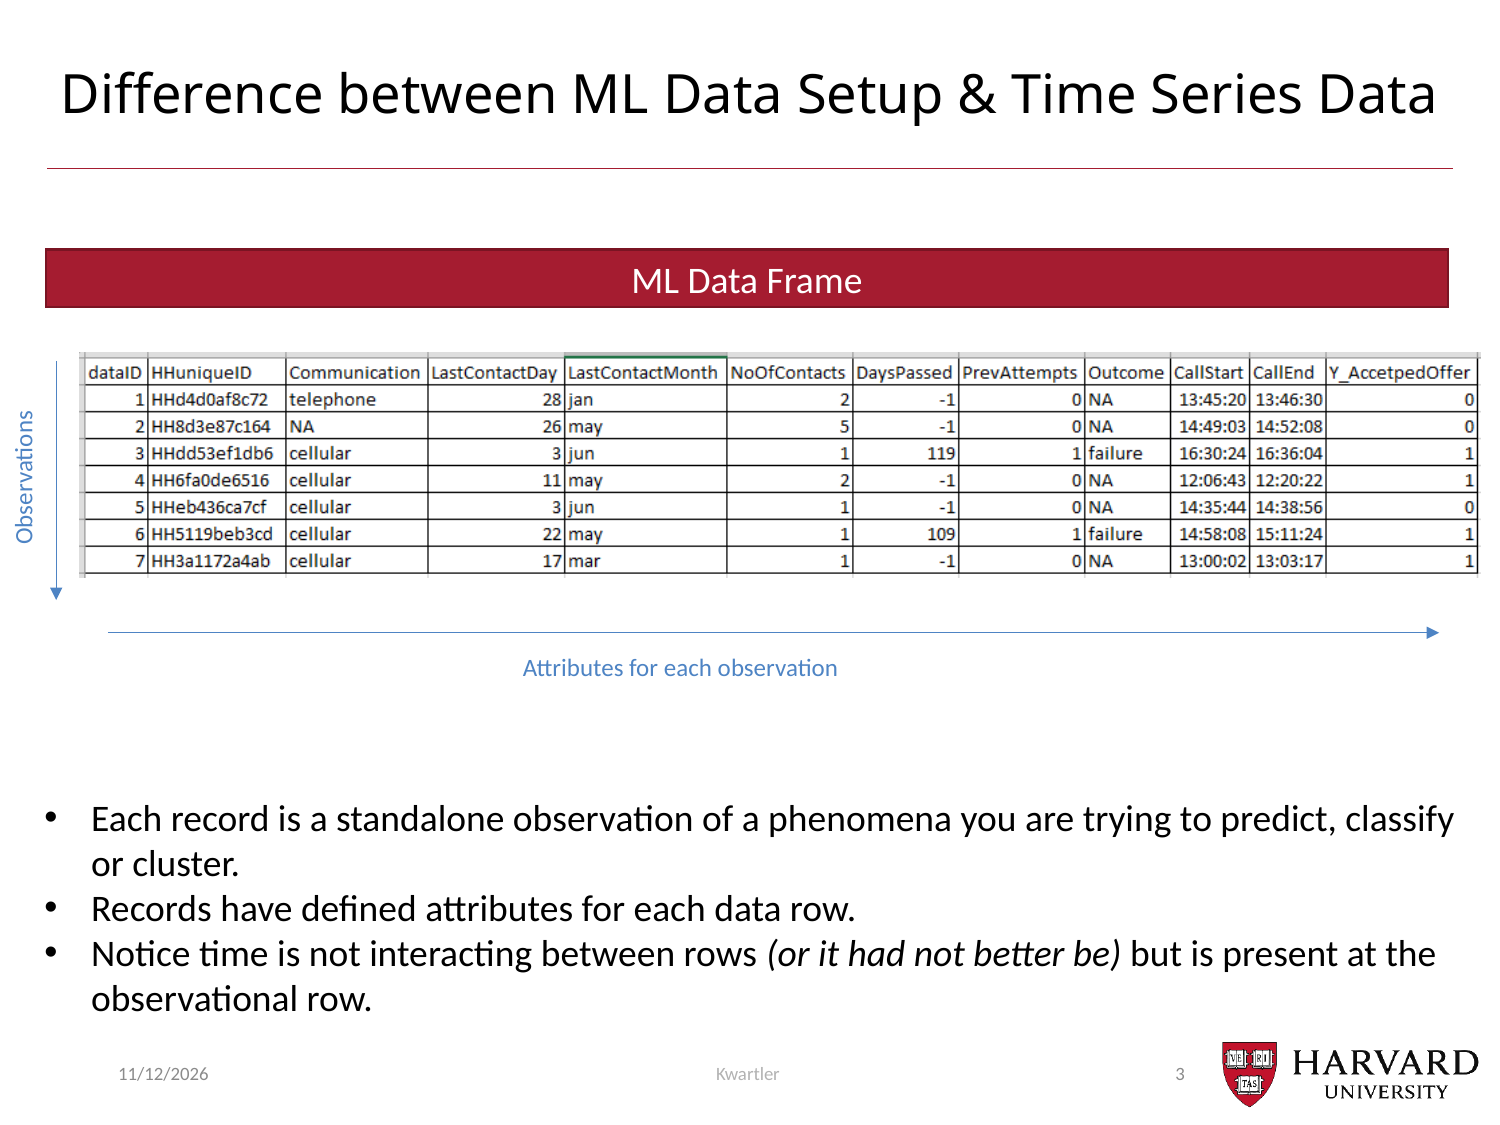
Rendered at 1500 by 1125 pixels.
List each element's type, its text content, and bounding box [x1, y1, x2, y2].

text_box Attributes for each observation [508, 643, 854, 689]
text_box Each record is a standalone observation of a phenomena you are trying to predict, classify or cluster. Records have defined attributes for each data row. Notice time is not interacting between rows (or it had not better be) but is present at the observational row. [29, 786, 1500, 1027]
footer Kwartler [496, 1042, 1004, 1103]
slide_number 3 [1059, 1042, 1200, 1103]
text_box ML Data Frame [45, 248, 1449, 308]
picture [1200, 1027, 1500, 1125]
picture [79, 352, 1481, 578]
title Difference between ML Data Setup & Time Series Data [46, 59, 1460, 157]
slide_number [103, 1042, 441, 1103]
text_box Observations [0, 395, 45, 560]
